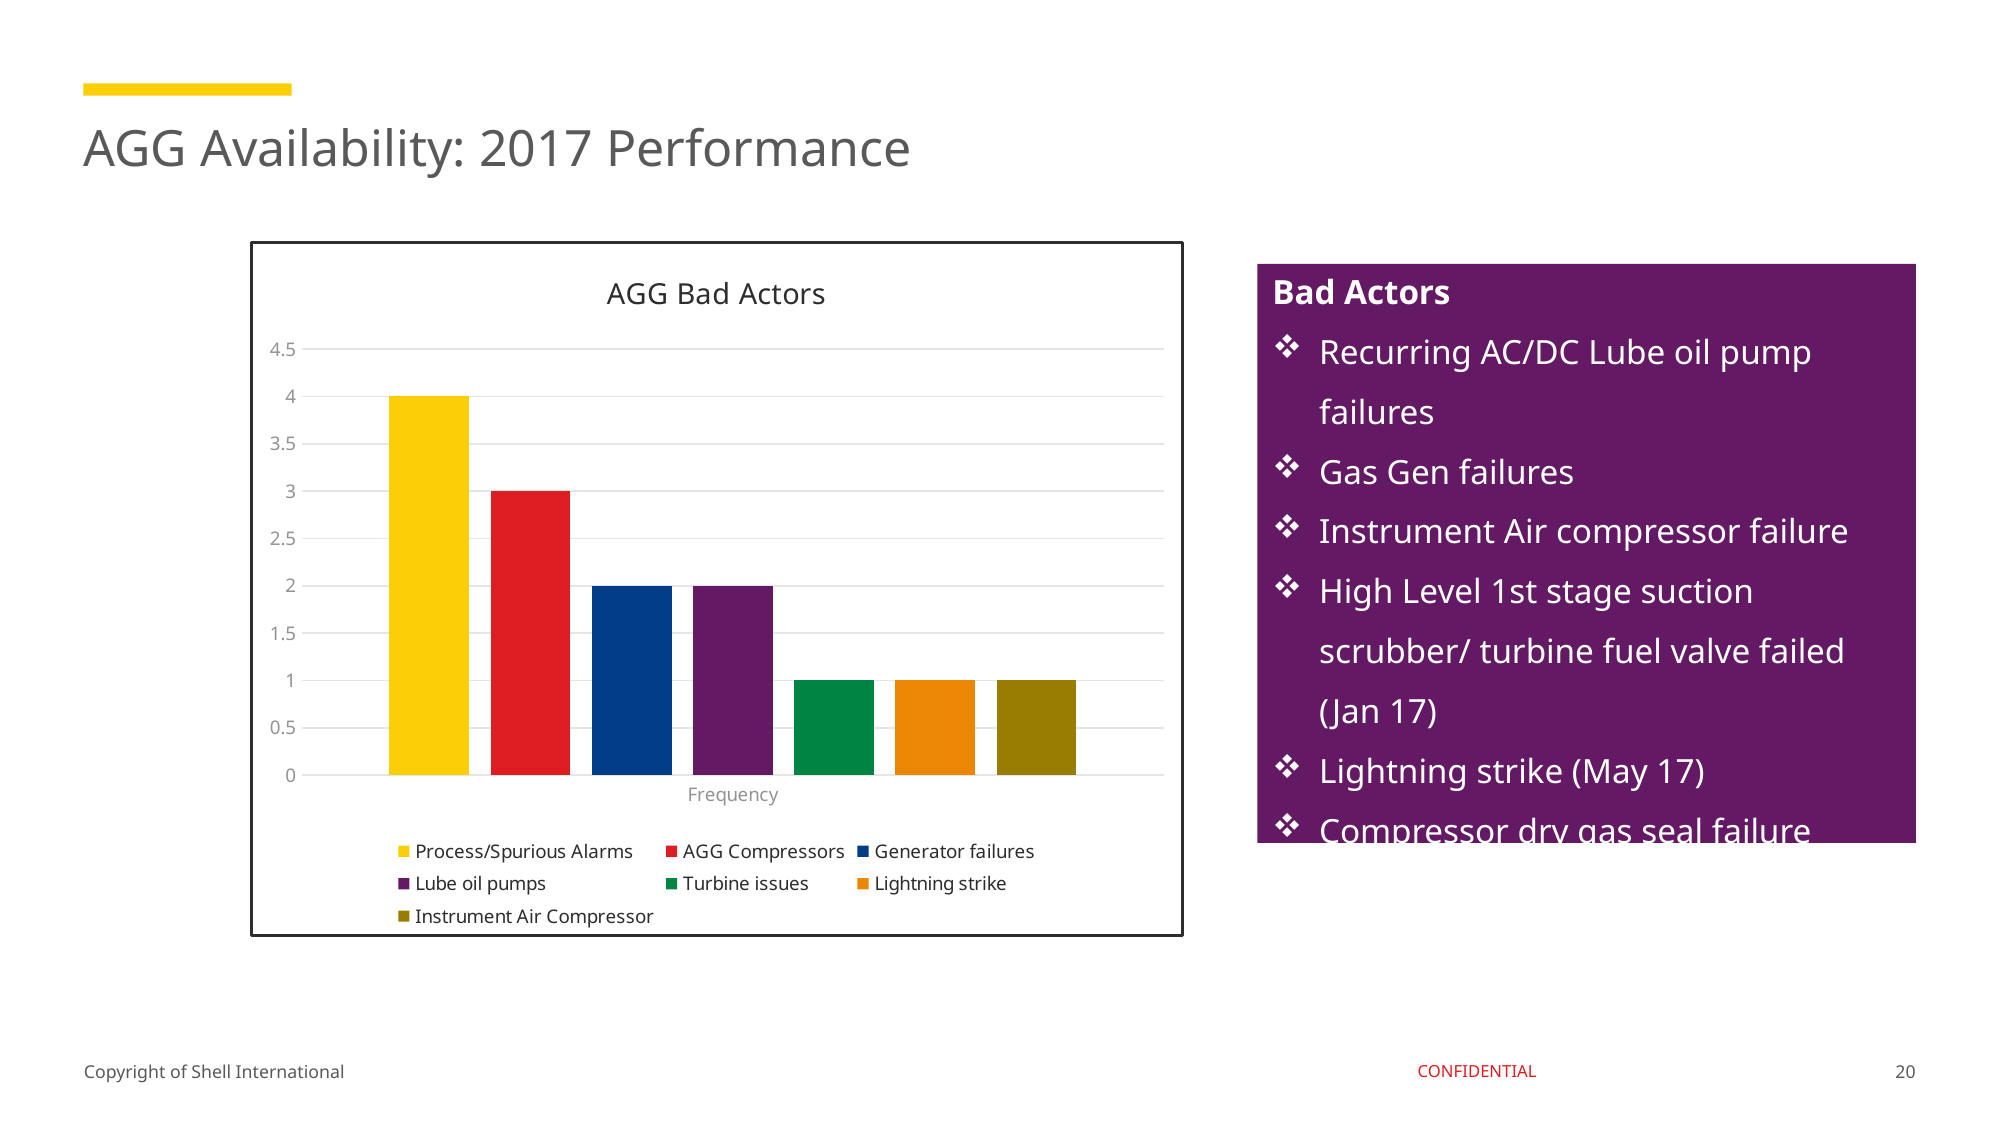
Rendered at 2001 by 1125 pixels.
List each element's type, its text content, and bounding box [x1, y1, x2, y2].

chart [249, 240, 1185, 938]
text_box Bad Actors Recurring AC/DC Lube oil pump failures Gas Gen failures Instrument Air compressor failure High Level 1st stage suction scrubber/ turbine fuel valve failed (Jan 17) Lightning strike (May 17) Compressor dry gas seal failure (Oct /Nov17) [1257, 263, 1916, 843]
title AGG Availability: 2017 Performance [83, 116, 1917, 241]
slide_number 20 [1857, 1060, 1917, 1101]
